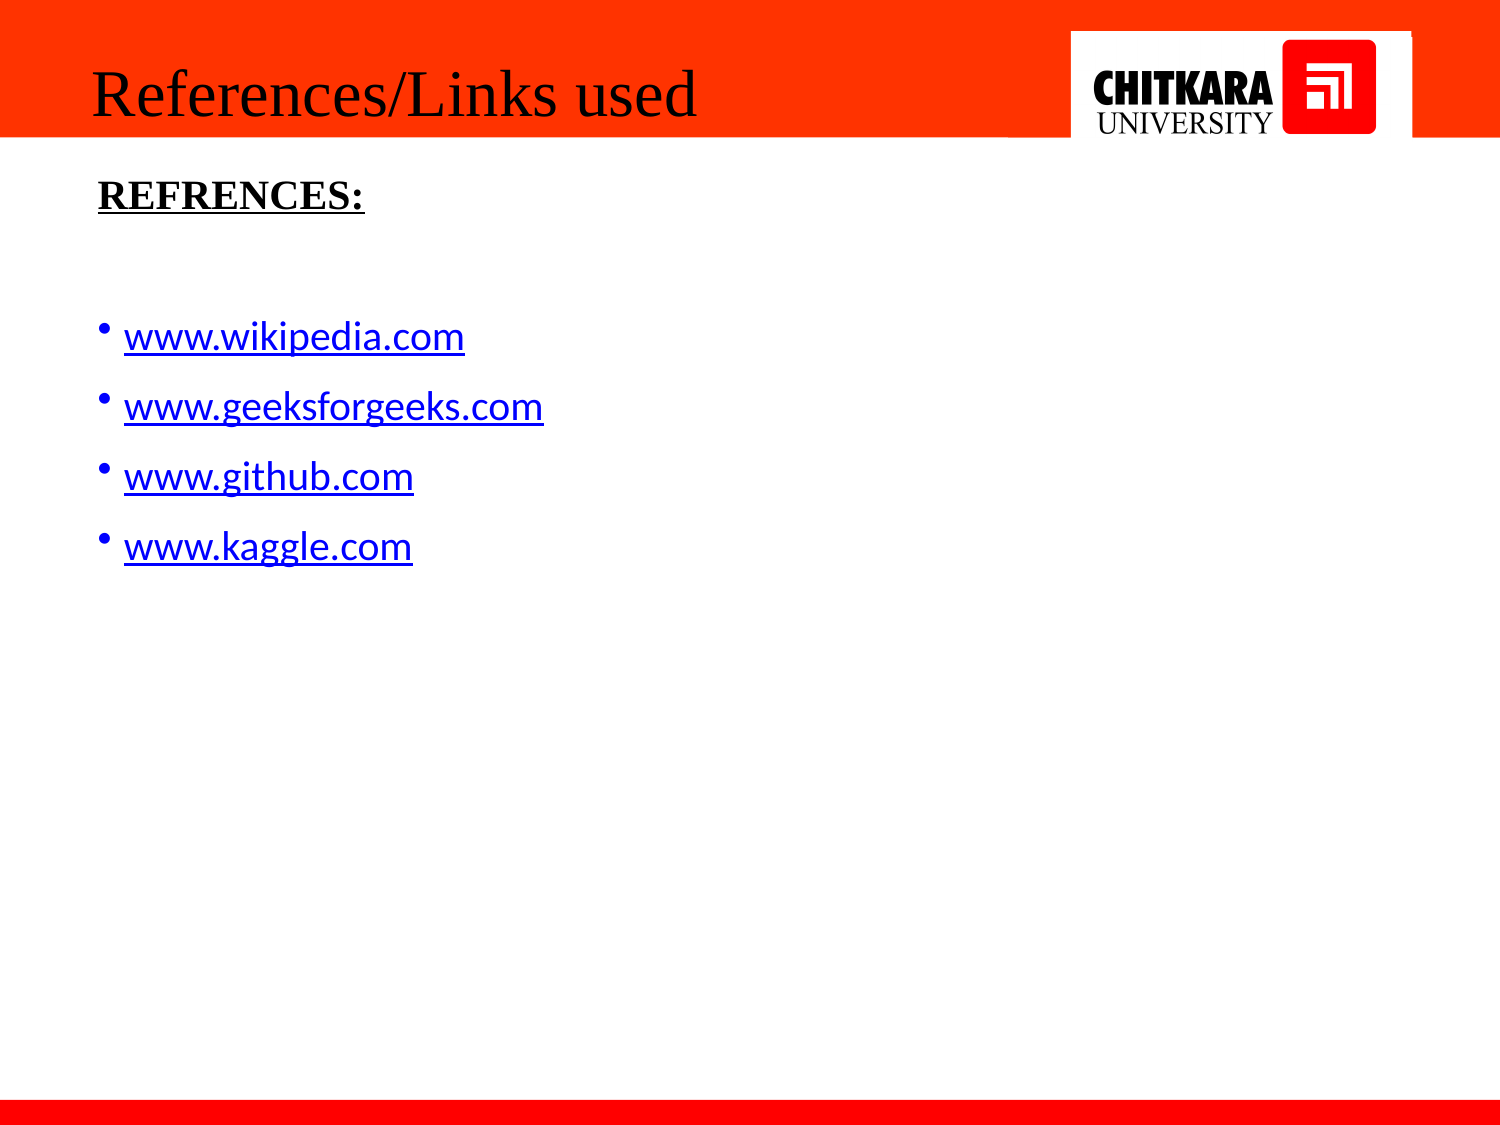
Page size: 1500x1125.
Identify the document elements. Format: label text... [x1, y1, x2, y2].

picture [1074, 37, 1391, 138]
text_box References/Links used [84, 42, 956, 138]
text_box REFRENCES: www.wikipedia.com www.geeksforgeeks.com www.github.com www.kaggle.com [90, 156, 1410, 577]
